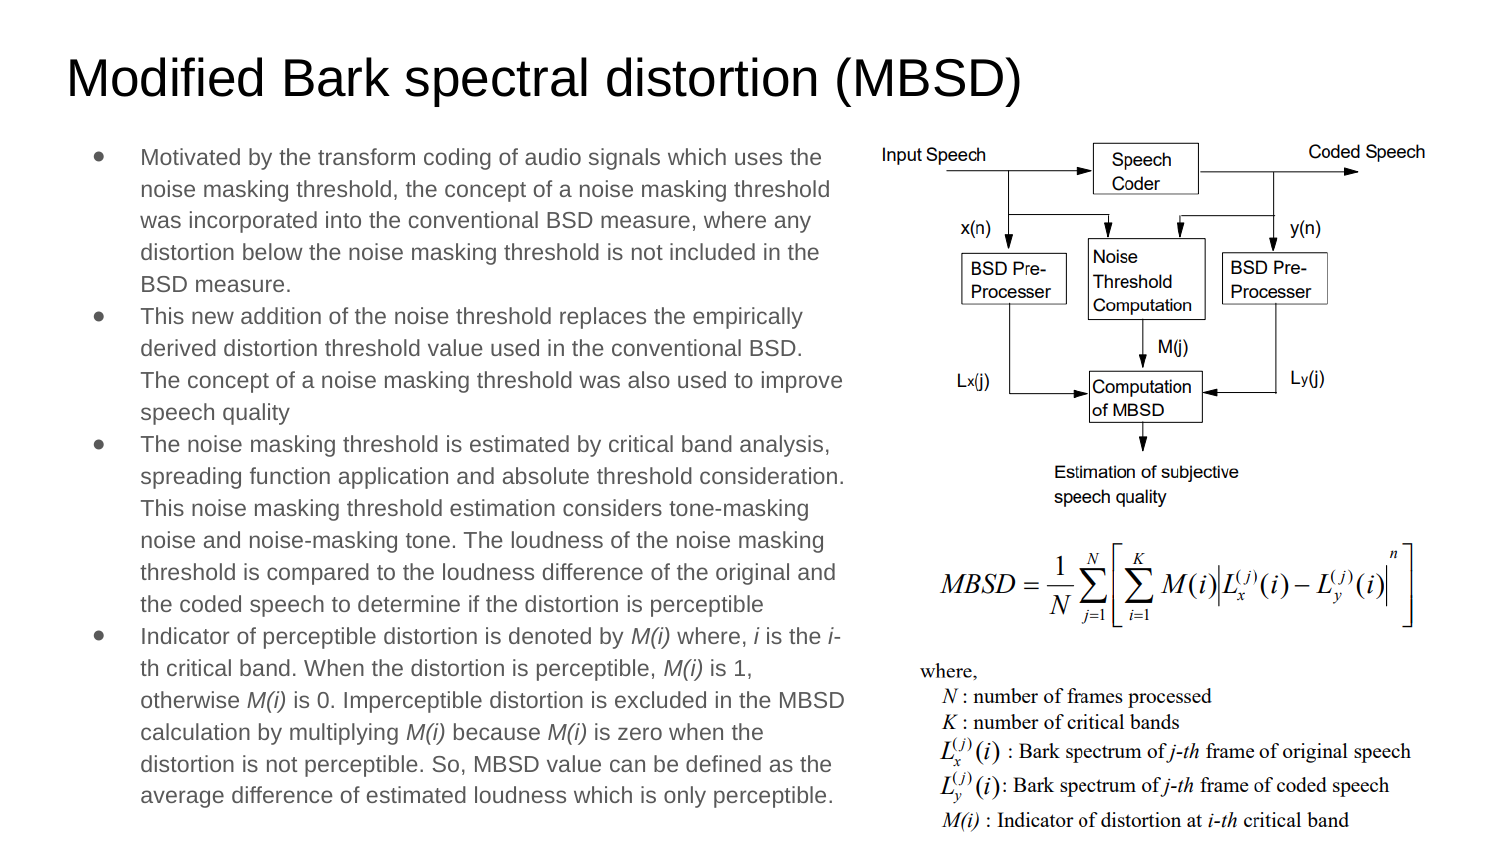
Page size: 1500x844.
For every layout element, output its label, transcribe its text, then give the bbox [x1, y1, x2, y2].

list Motivated by the transform coding of audio signals which uses the noise masking threshold, the concept of a noise masking threshold was incorporated into the conventional BSD measure, where any distortion below the noise masking threshold is not included in the BSD measure. This new addition of the noise threshold replaces the empirically derived distortion threshold value used in the conventional BSD. The concept of a noise masking threshold was also used to improve speech quality The noise masking threshold is estimated by critical band analysis, spreading function application and absolute threshold consideration. This noise masking threshold estimation considers tone-masking noise and noise-masking tone. The loudness of the noise masking threshold is compared to the loudness difference of the original and the coded speech to determine if the distortion is perceptible Indicator of perceptible distortion is denoted by M(i) where, i is the i-th critical band. When the distortion is perceptible, M(i) is 1, otherwise M(i) is 0. Imperceptible distortion is excluded in the MBSD calculation by multiplying M(i) because M(i) is zero when the distortion is not perceptible. So, MBSD value can be defined as the average difference of estimated loudness which is only perceptible. [51, 122, 865, 829]
title Modified Bark spectral distortion (MBSD) [51, 28, 1449, 123]
picture [876, 138, 1429, 837]
